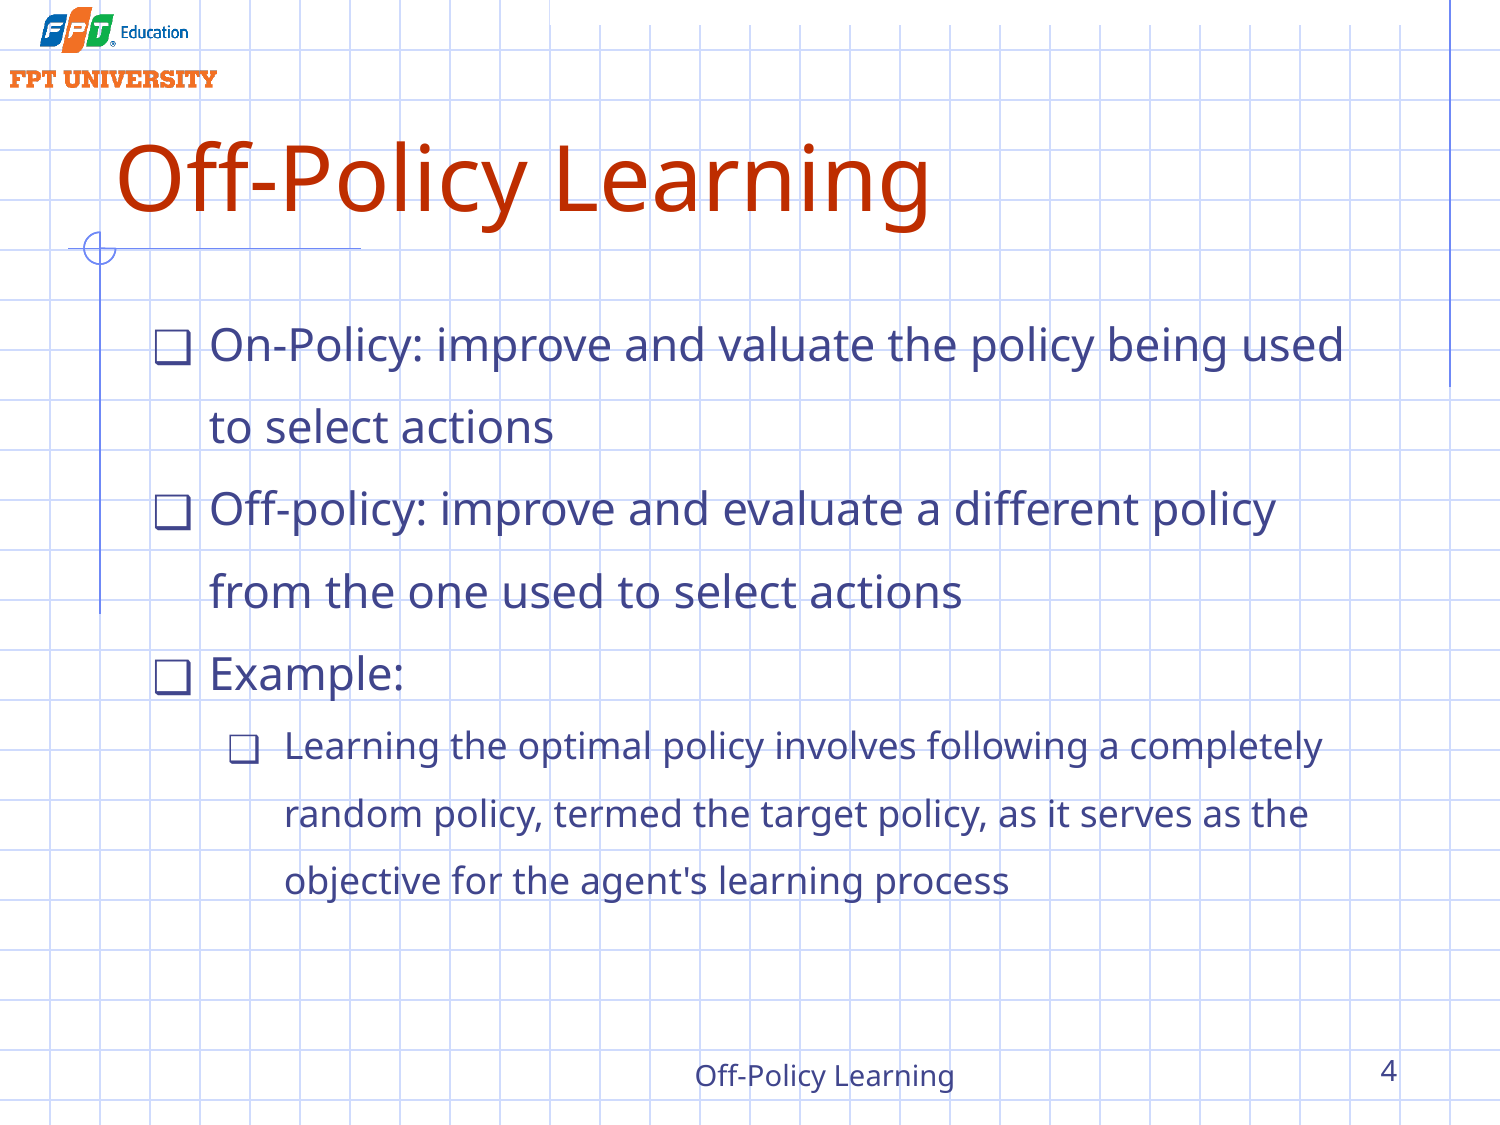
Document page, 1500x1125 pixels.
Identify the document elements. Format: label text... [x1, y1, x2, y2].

title Off-Policy Learning [99, 50, 1375, 238]
text_box 4 [1099, 1024, 1413, 1100]
picture [10, 6, 217, 88]
list On-Policy: improve and valuate the policy being used to select actions Off-policy: improve and evaluate a different policy from the one used to select actions Example: Learning the optimal policy involves following a completely random policy, termed the target policy, as it serves as the objective for the agent's learning process [137, 280, 1400, 988]
text_box Off-Policy Learning [587, 1024, 1063, 1100]
